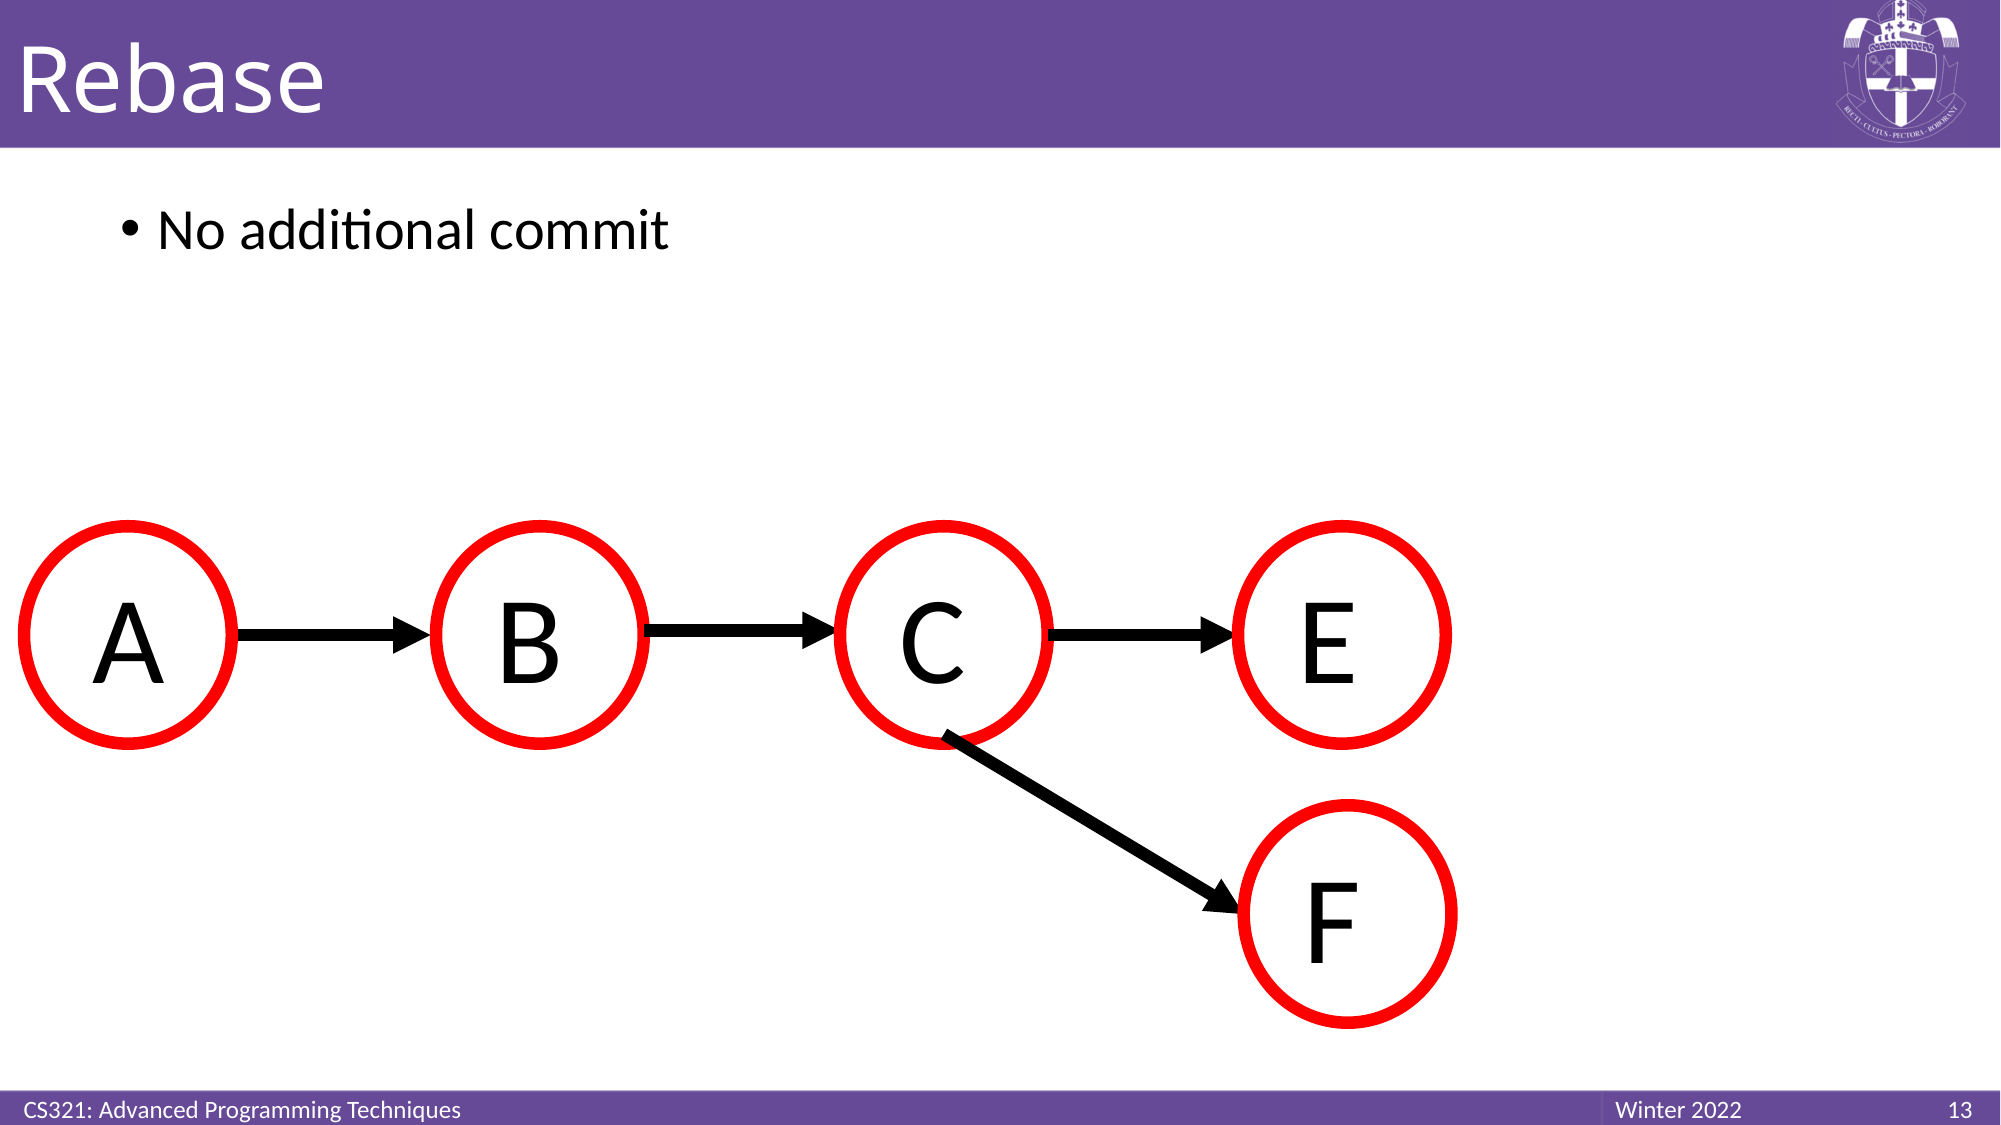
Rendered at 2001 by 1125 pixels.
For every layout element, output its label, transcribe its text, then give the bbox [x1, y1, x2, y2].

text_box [1237, 526, 1446, 744]
text_box [434, 525, 645, 745]
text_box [1243, 805, 1452, 1023]
picture [0, 0, 2001, 1125]
text_box B [481, 551, 599, 717]
text_box C [885, 551, 1003, 717]
text_box [23, 525, 233, 745]
text_box [838, 525, 1049, 745]
slide_number Winter 2022 [1600, 1078, 1862, 1125]
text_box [943, 743, 1244, 915]
slide_number 13 [1862, 1078, 1994, 1125]
text_box A [77, 551, 196, 717]
footer CS321: Advanced Programming Techniques [8, 1078, 499, 1125]
list No additional commit [105, 191, 1831, 989]
title Rebase [0, 0, 1725, 192]
